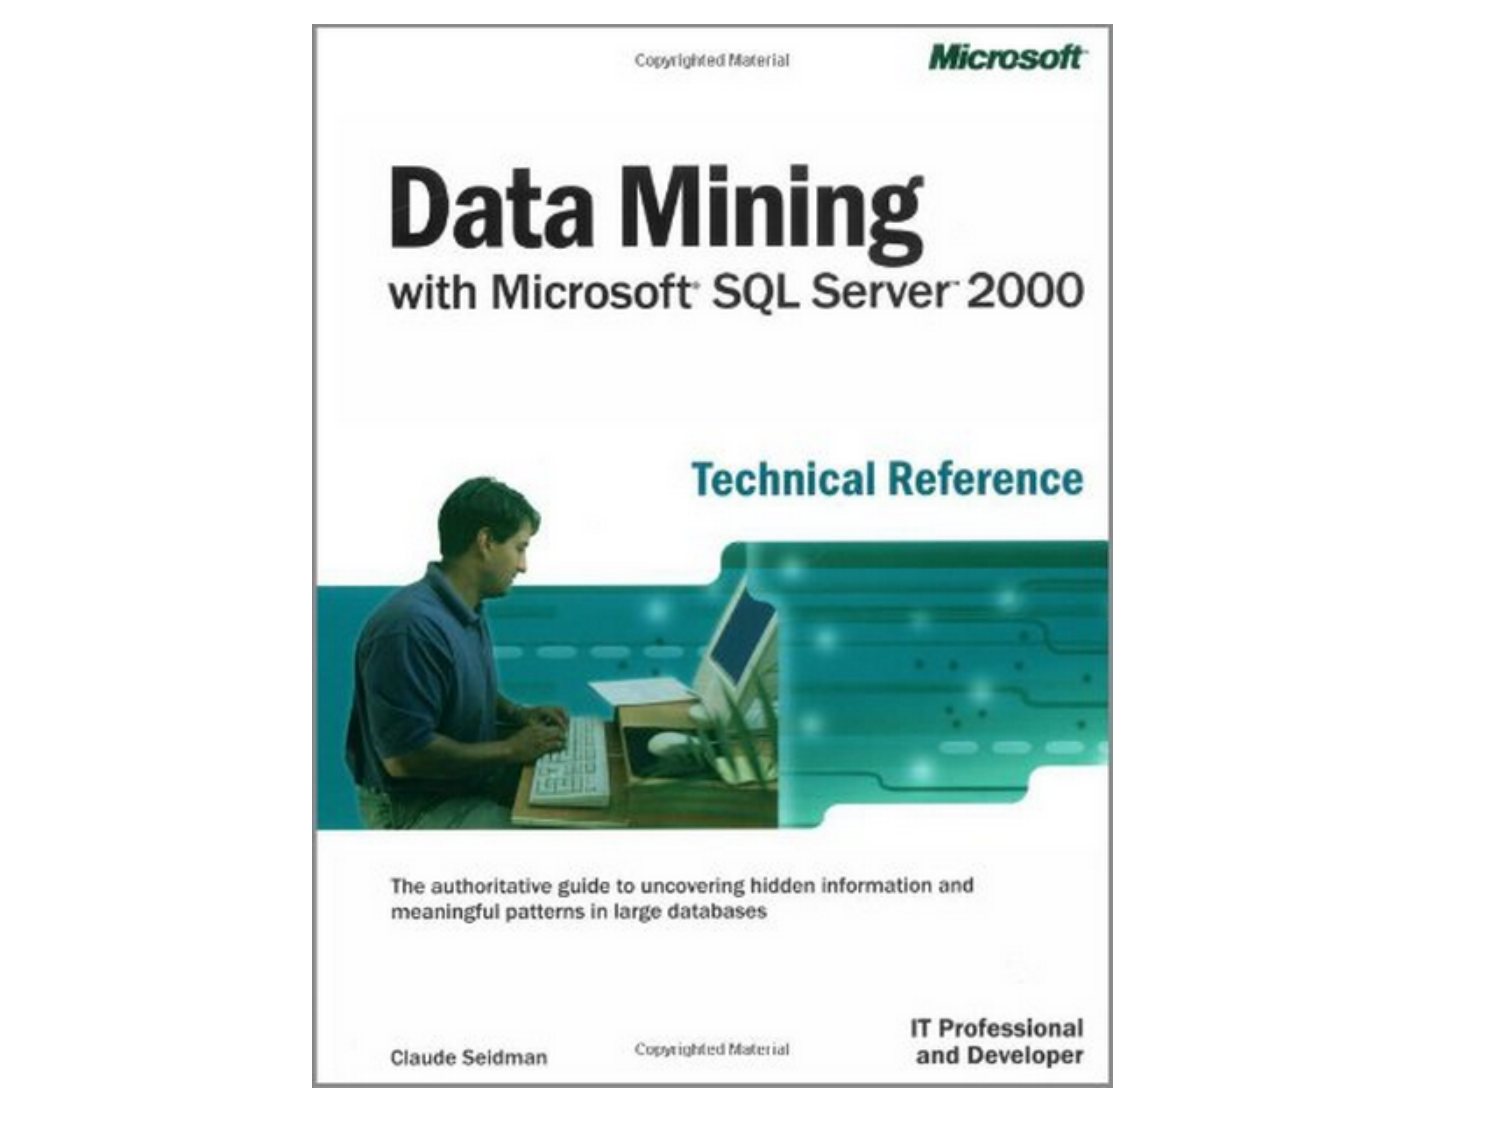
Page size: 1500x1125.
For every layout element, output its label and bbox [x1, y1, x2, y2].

list [312, 24, 1113, 1088]
